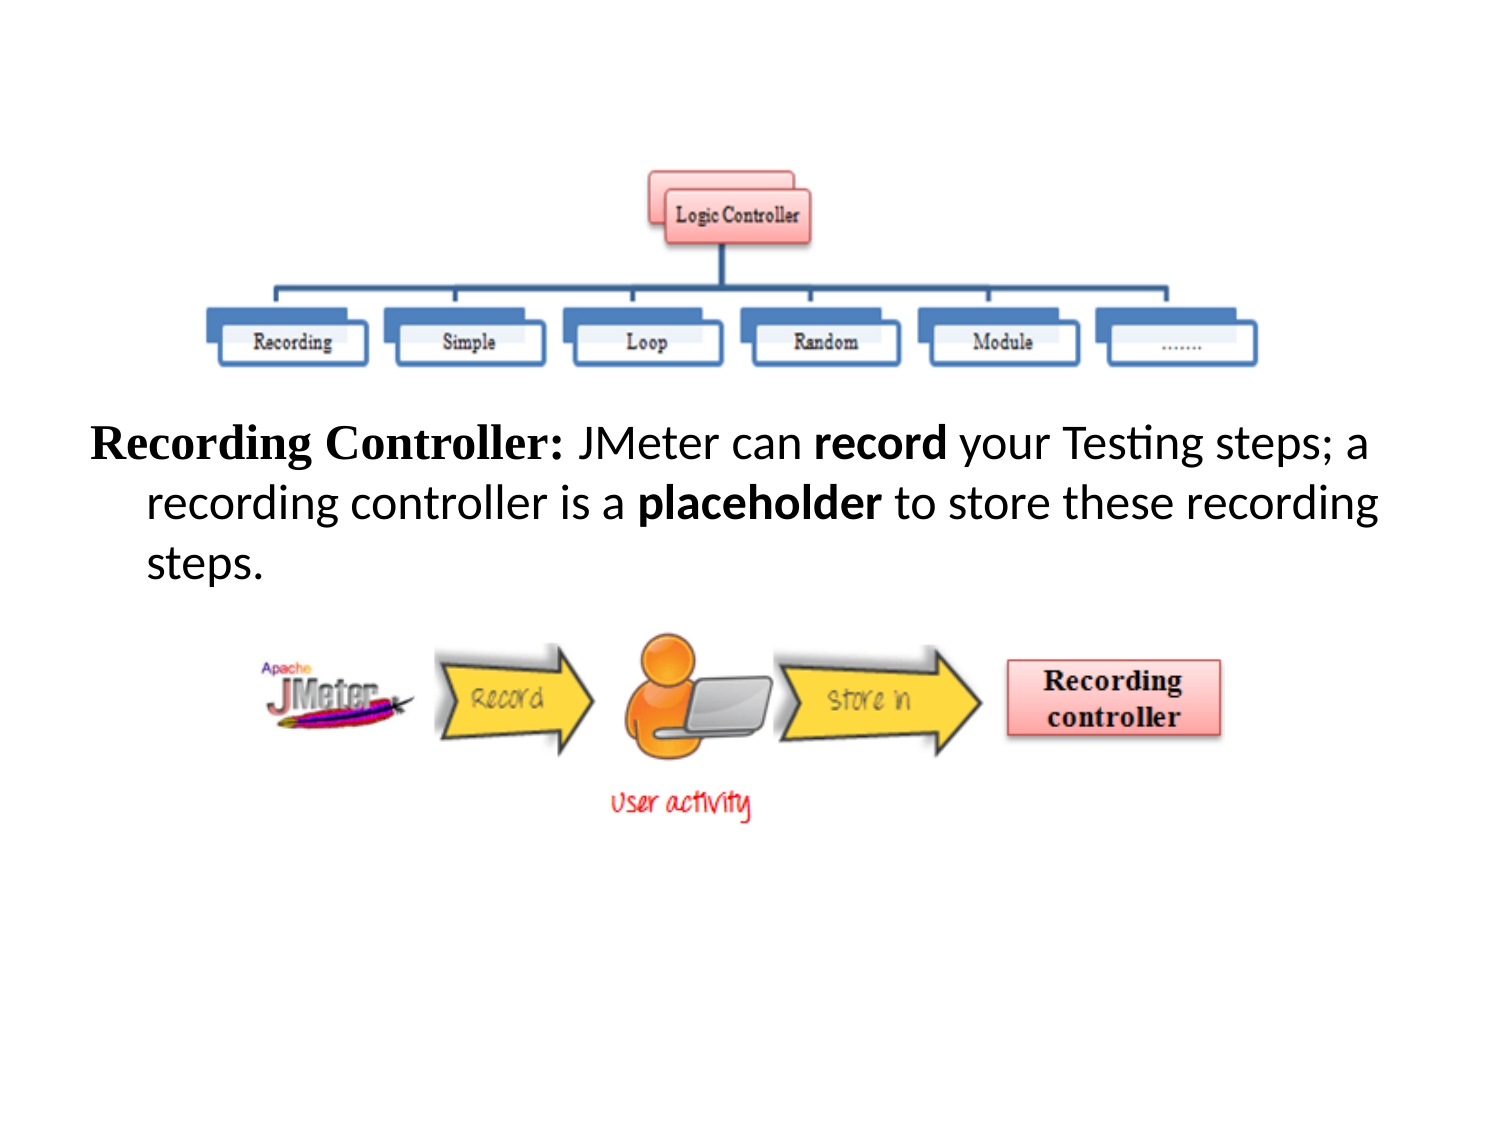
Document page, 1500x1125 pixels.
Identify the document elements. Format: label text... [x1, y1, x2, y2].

picture [199, 149, 1283, 399]
picture [239, 587, 1226, 838]
list Recording Controller: JMeter can record your Testing steps; a recording controller is a placeholder to store these recording steps. [75, 125, 1425, 1005]
